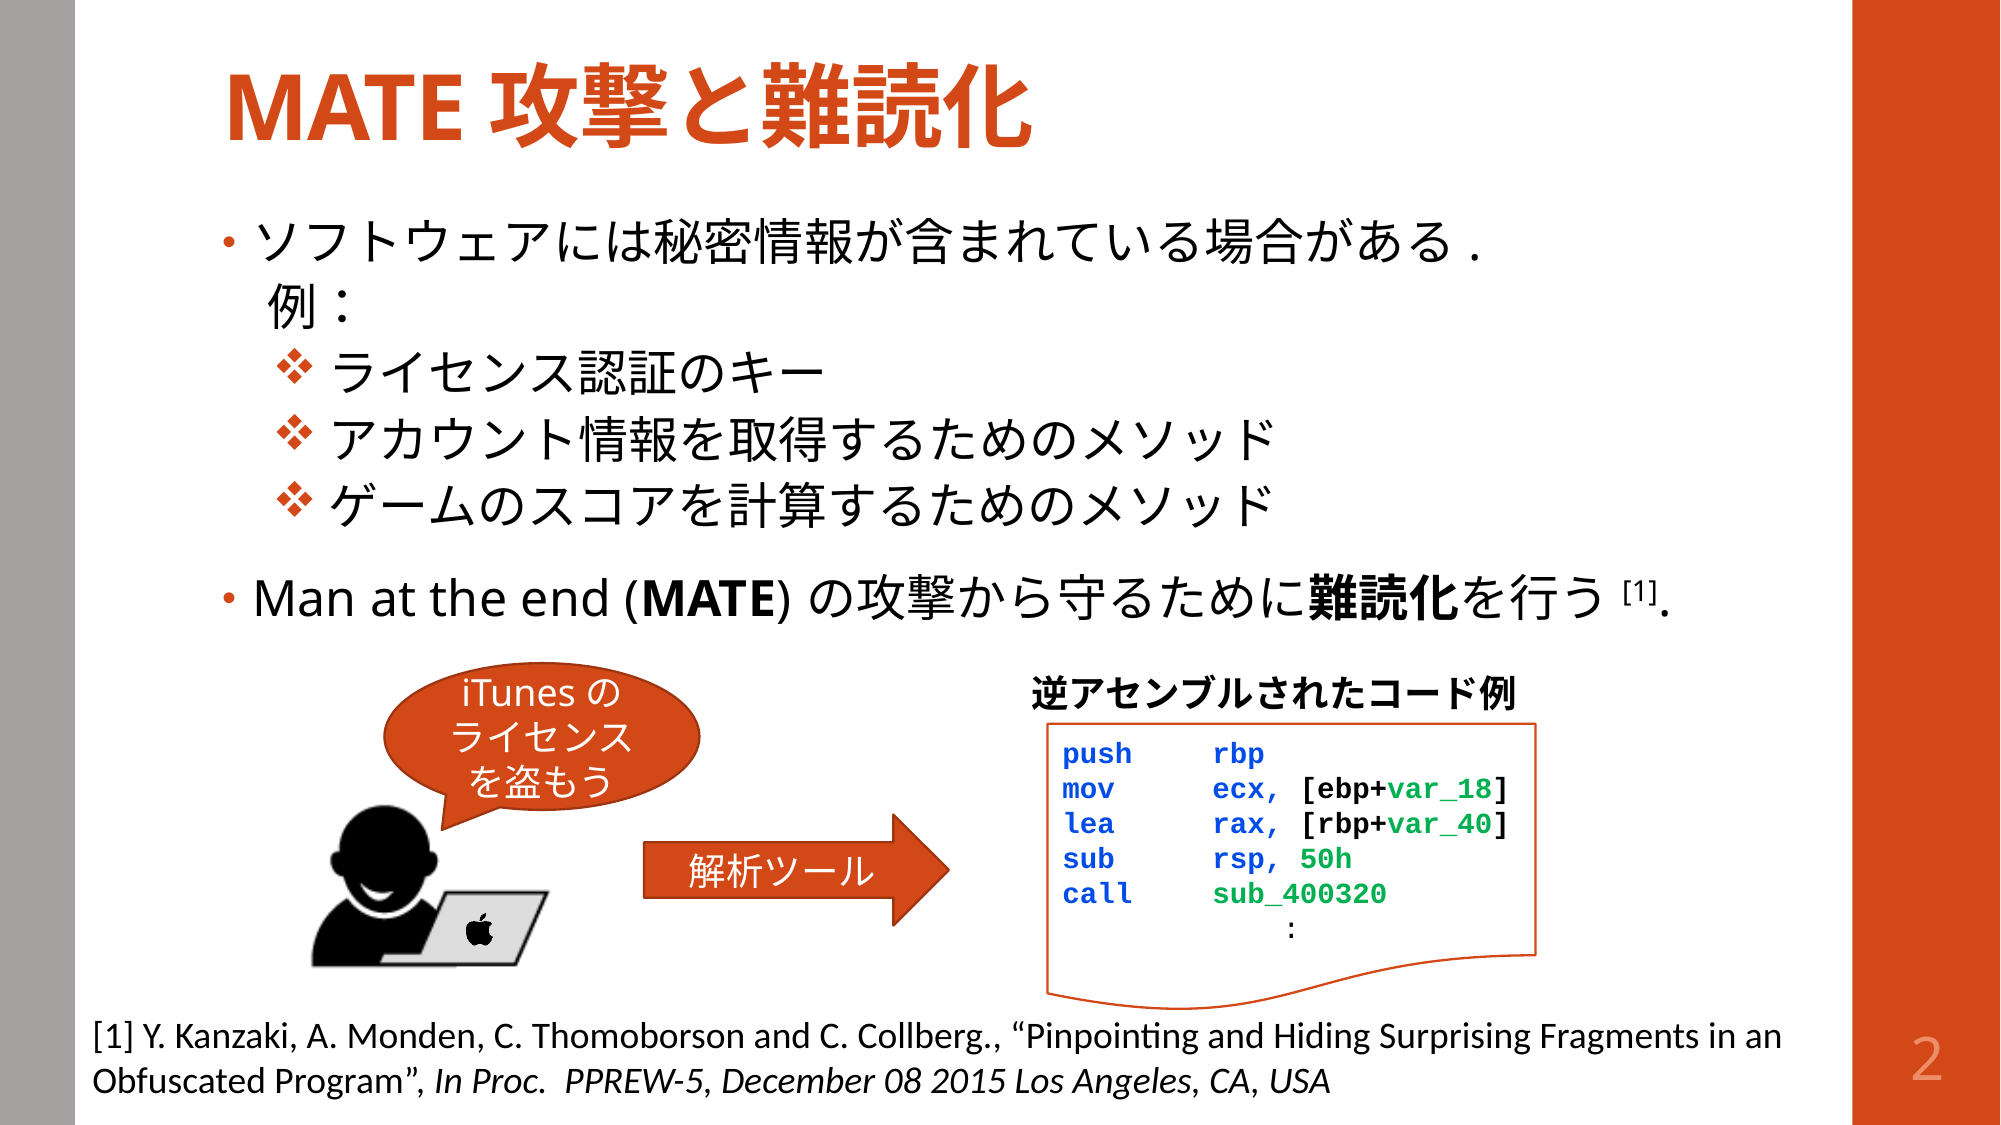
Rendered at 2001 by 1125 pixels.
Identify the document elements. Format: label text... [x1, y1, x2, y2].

text_box [1] Y. Kanzaki, A. Monden, C. Thomoborson and C. Collberg., “Pinpointing and Hiding Surprising Fragments in an Obfuscated Program”, In Proc. PPREW-5, December 08 2015 Los Angeles, CA, USA [77, 1003, 1853, 1109]
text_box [303, 662, 1547, 1013]
list ソフトウェアには秘密情報が含まれている場合がある. 例： ライセンス認証のキー アカウント情報を取得するためのメソッド ゲームのスコアを計算するためのメソッド Man at the end (MATE) の攻撃から守るために難読化を行う[1]. [206, 207, 1744, 921]
title MATE攻撃と難読化 [206, 48, 1797, 168]
slide_number 2 [1852, 1012, 2000, 1110]
